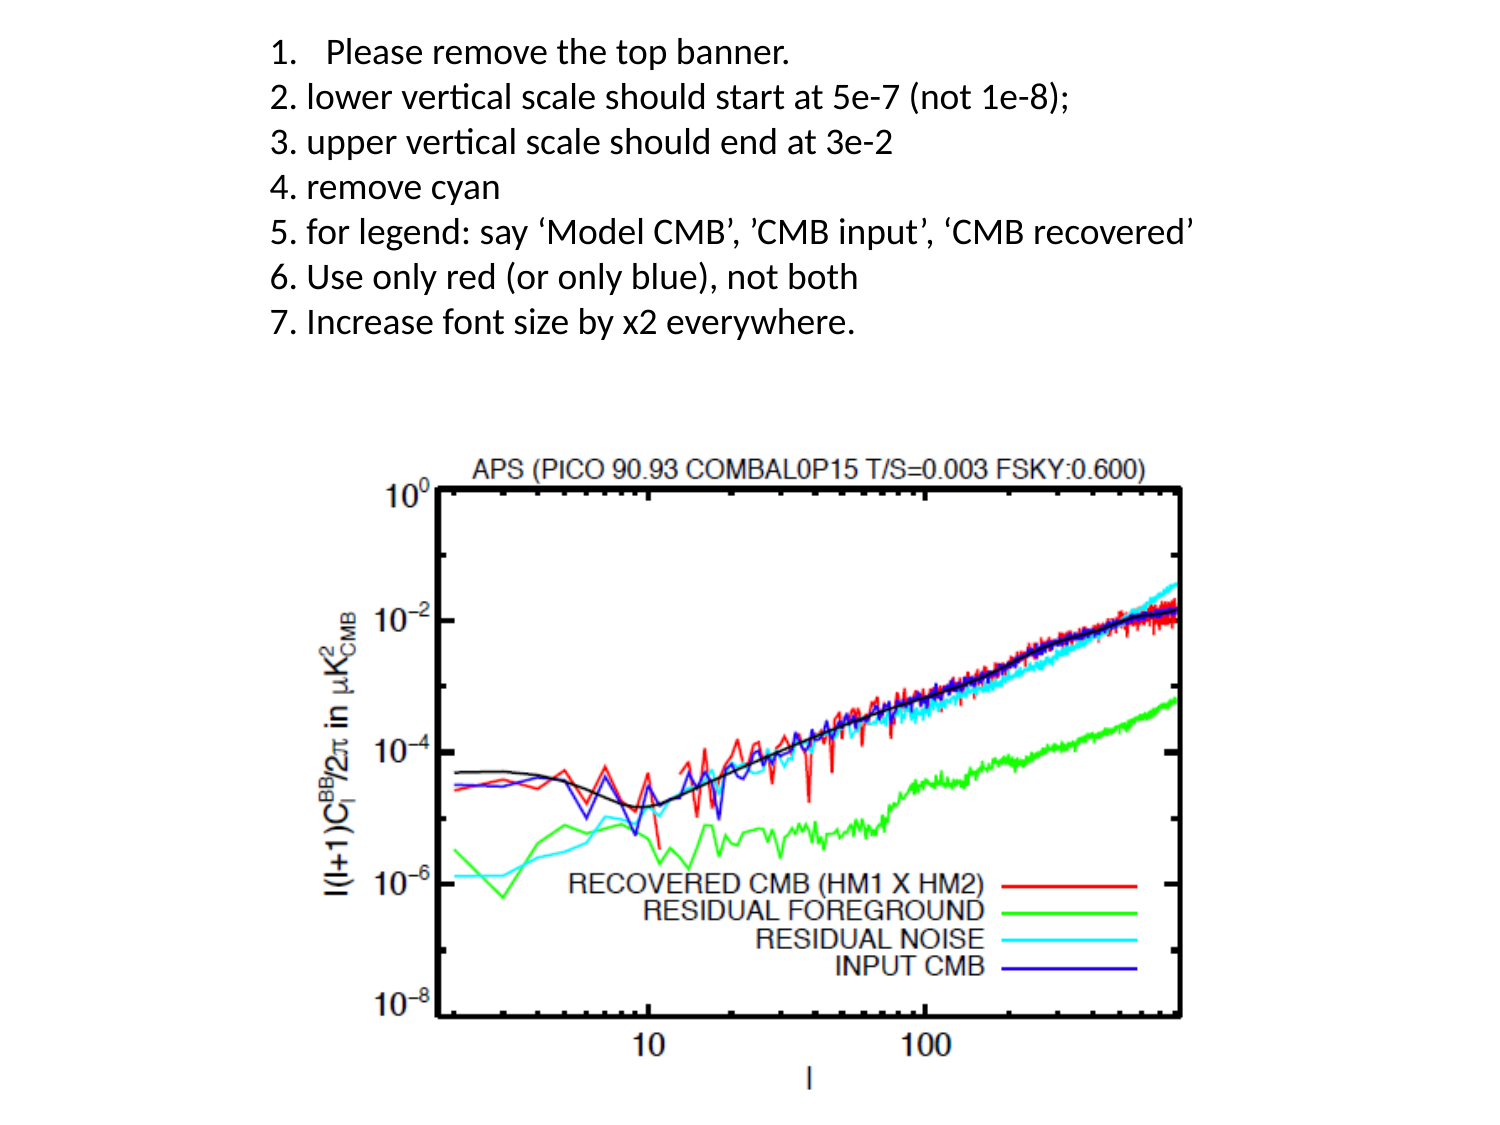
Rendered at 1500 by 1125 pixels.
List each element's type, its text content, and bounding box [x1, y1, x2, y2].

picture [309, 449, 1188, 1101]
text_box Please remove the top banner. 2. lower vertical scale should start at 5e-7 (not 1e-8); 3. upper vertical scale should end at 3e-2 4. remove cyan 5. for legend: say ‘Model CMB’, ’CMB input’, ‘CMB recovered’ 6. Use only red (or only blue), not both 7. Increase font size by x2 everywhere. [254, 19, 1211, 395]
